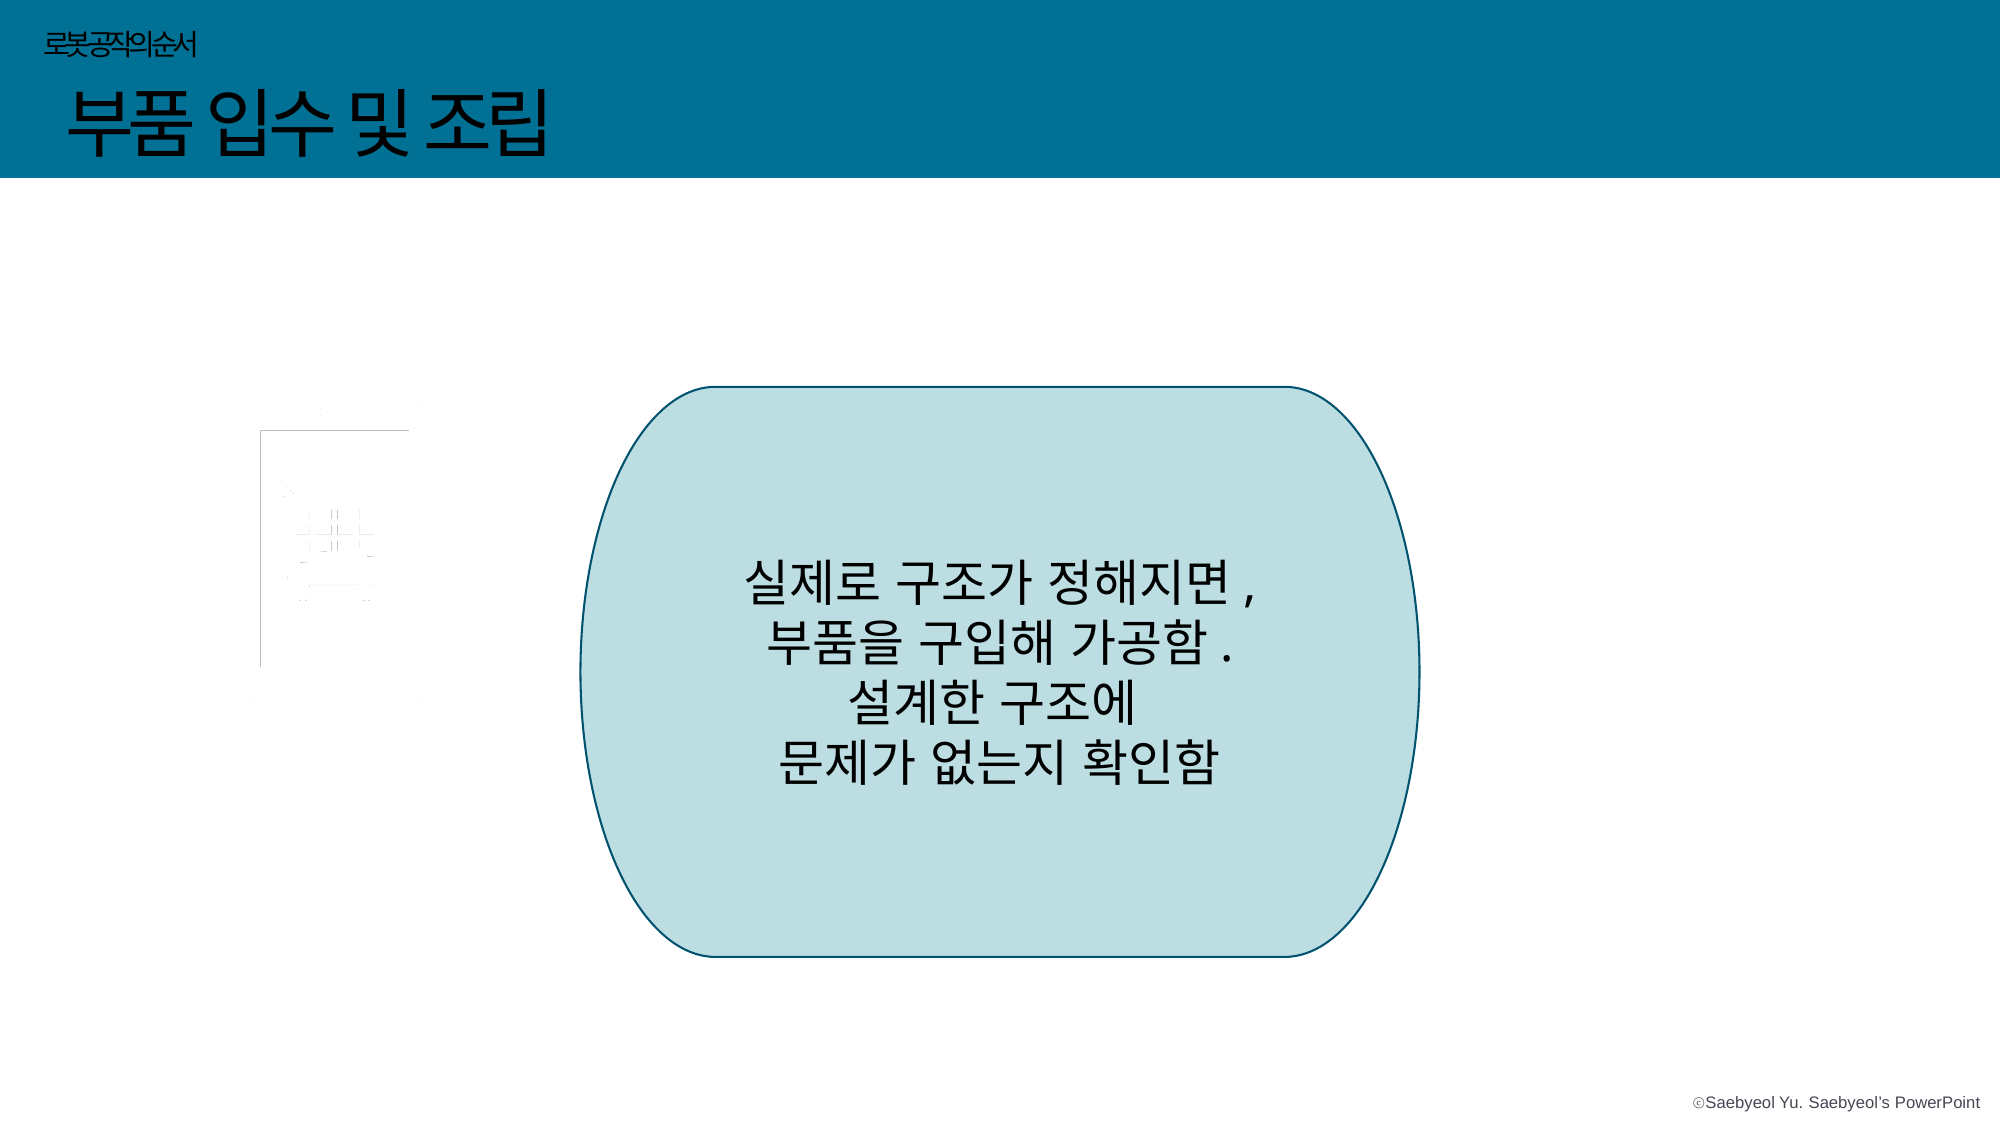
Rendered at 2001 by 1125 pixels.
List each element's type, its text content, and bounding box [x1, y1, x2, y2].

text_box 실제로 구조가 정해지면, 부품을 구입해 가공함. 설계한 구조에 문제가 없는지 확인함 [579, 385, 1421, 958]
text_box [0, 0, 2000, 177]
picture [172, 386, 497, 711]
